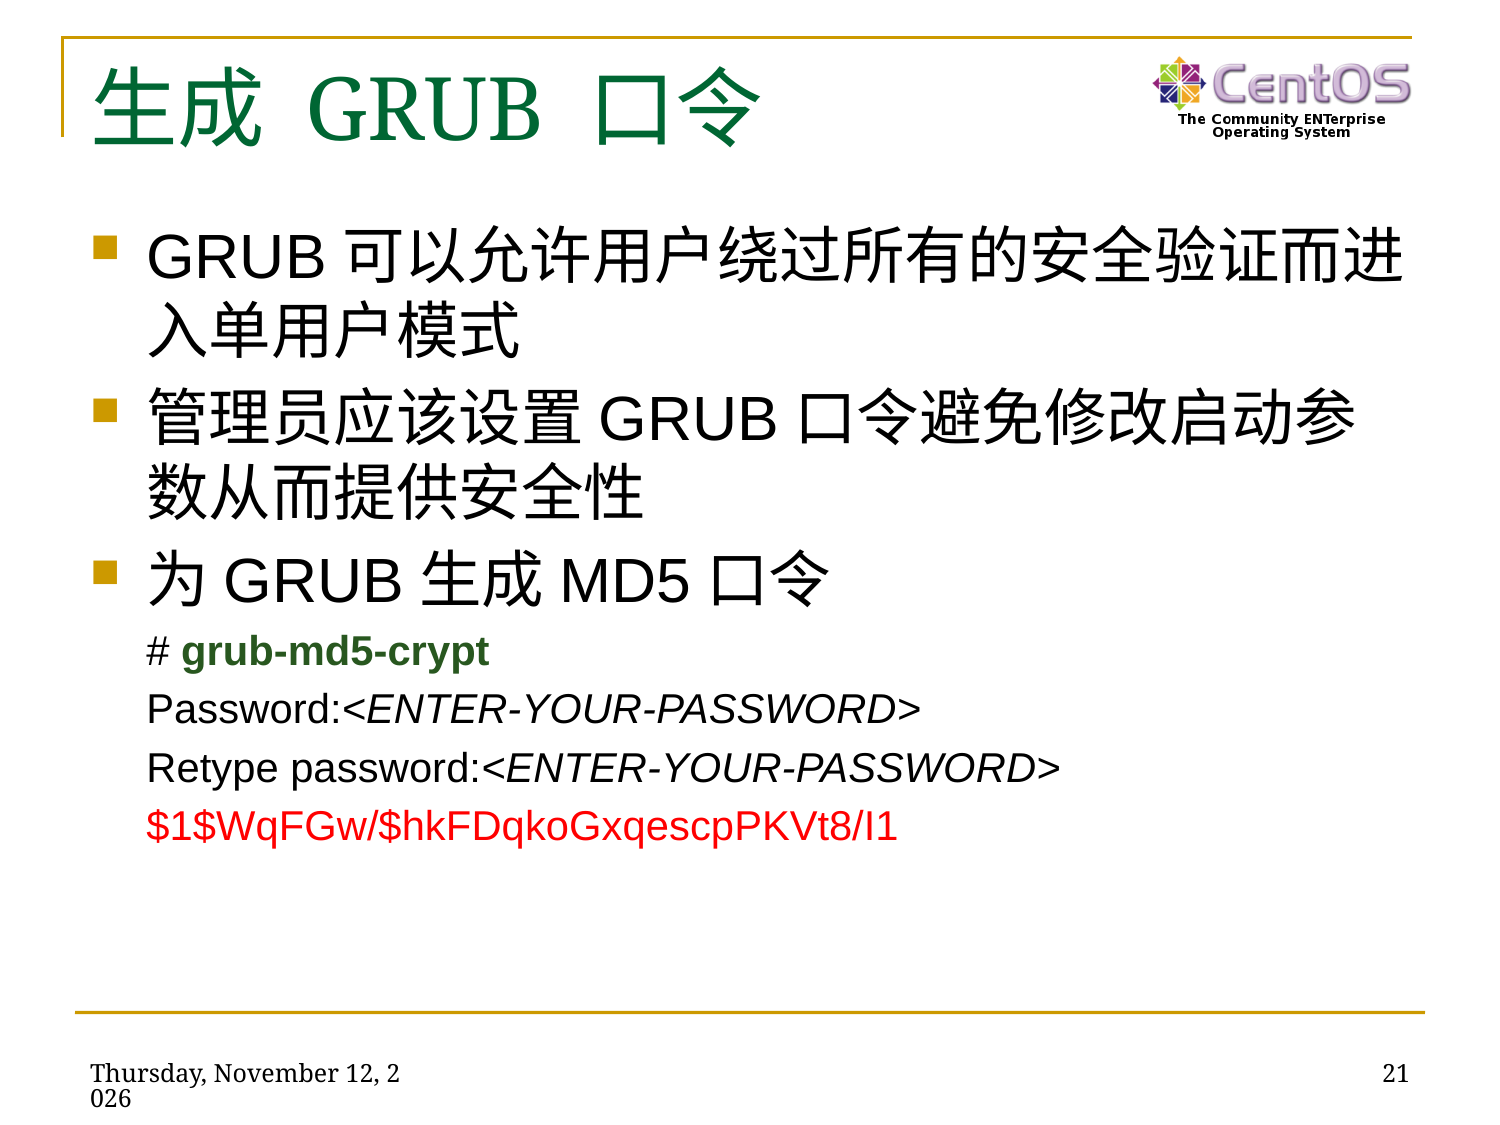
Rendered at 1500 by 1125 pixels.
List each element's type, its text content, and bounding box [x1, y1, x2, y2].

list GRUB可以允许用户绕过所有的安全验证而进入单用户模式 管理员应该设置GRUB口令避免修改启动参数从而提供安全性 为GRUB生成MD5口令 # grub-md5-crypt Password:<ENTER-YOUR-PASSWORD> Retype password:<ENTER-YOUR-PASSWORD> $1$WqFGw/$hkFDqkoGxqescpPKVt8/I1 [74, 207, 1426, 1006]
slide_number 21 [1074, 1023, 1426, 1100]
title 生成 GRUB 口令 [74, 45, 1426, 207]
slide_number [74, 1023, 426, 1100]
